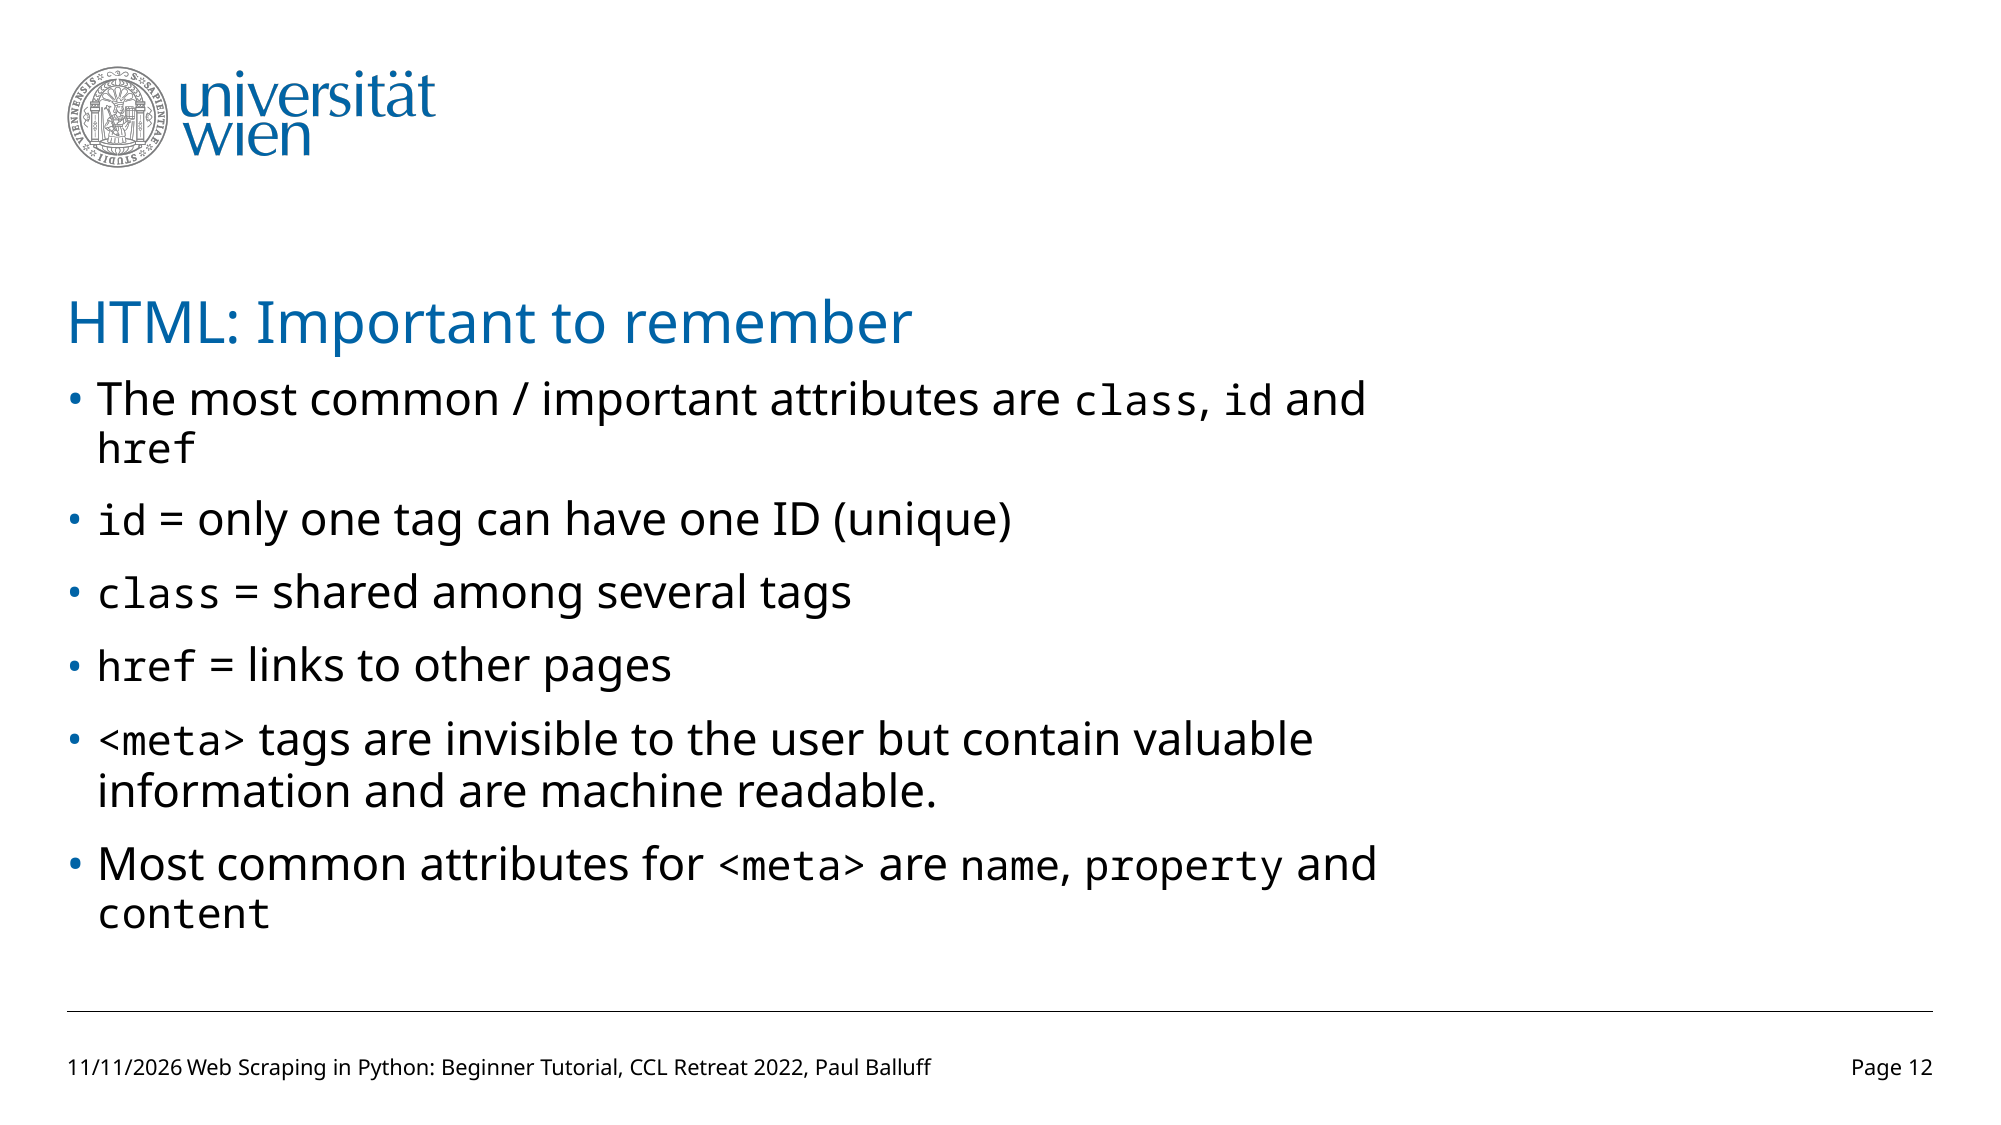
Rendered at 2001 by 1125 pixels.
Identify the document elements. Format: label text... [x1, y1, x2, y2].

picture [66, 66, 437, 168]
footer Web Scraping in Python: Beginner Tutorial, CCL Retreat 2022, Paul Balluff [186, 1053, 1467, 1114]
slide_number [66, 1053, 185, 1114]
slide_number Page 12 [1797, 1053, 1933, 1114]
title HTML: Important to remember [66, 218, 1467, 356]
list The most common / important attributes are class, id and href id = only one tag can have one ID (unique) class = shared among several tags href = links to other pages <meta> tags are invisible to the user but contain valuable information and are machine readable. Most common attributes for <meta> are name, property and content [66, 373, 1467, 977]
